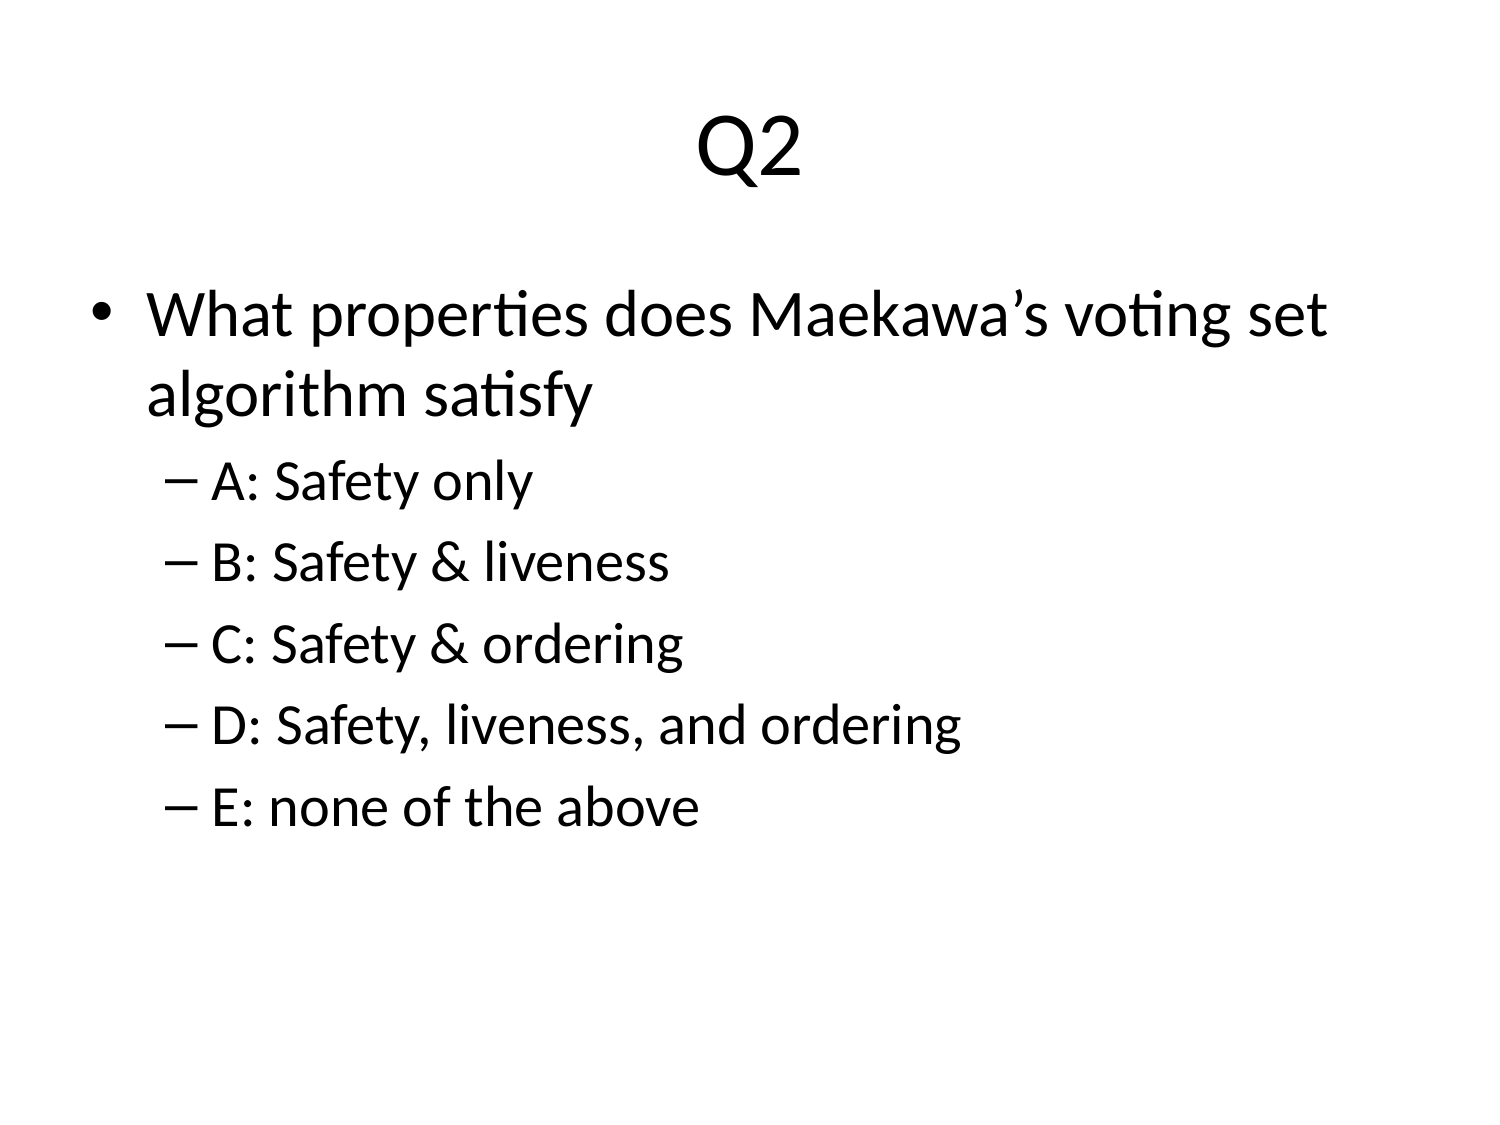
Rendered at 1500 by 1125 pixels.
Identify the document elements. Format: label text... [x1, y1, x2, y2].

list What properties does Maekawa’s voting set algorithm satisfy A: Safety only B: Safety & liveness C: Safety & ordering D: Safety, liveness, and ordering E: none of the above [75, 262, 1425, 1005]
title Q2 [75, 45, 1425, 233]
